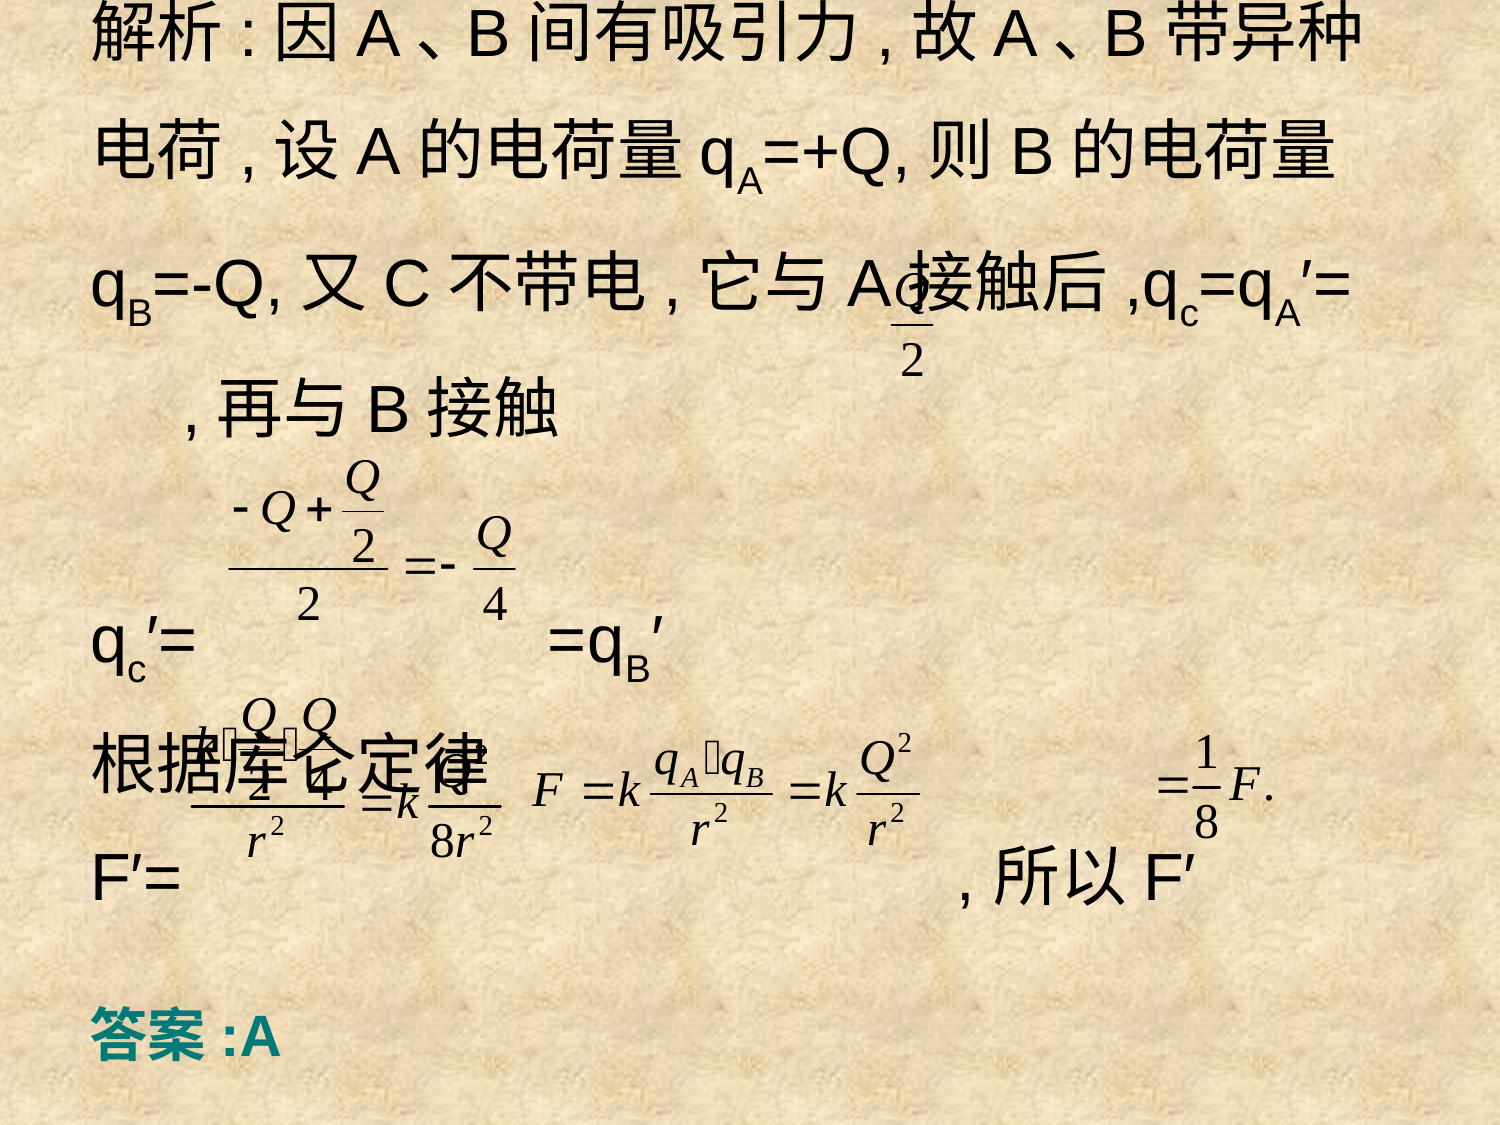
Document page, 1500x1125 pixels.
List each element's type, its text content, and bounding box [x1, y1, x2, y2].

title 解析:因A､B间有吸引力,故A､B带异种电荷,设A的电荷量qA=+Q,则B的电荷量qB=-Q,又C不带电,它与A接触后,qc=qA′= ,再与B接触 qc′= =qB′ 根据库仑定律 F′= ,所以F′ [75, 50, 1425, 822]
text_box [187, 687, 507, 865]
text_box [526, 724, 926, 851]
picture [0, 0, 1500, 1125]
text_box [887, 262, 938, 382]
text_box 答案:A [74, 962, 1028, 1076]
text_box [224, 449, 522, 626]
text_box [1149, 724, 1276, 846]
